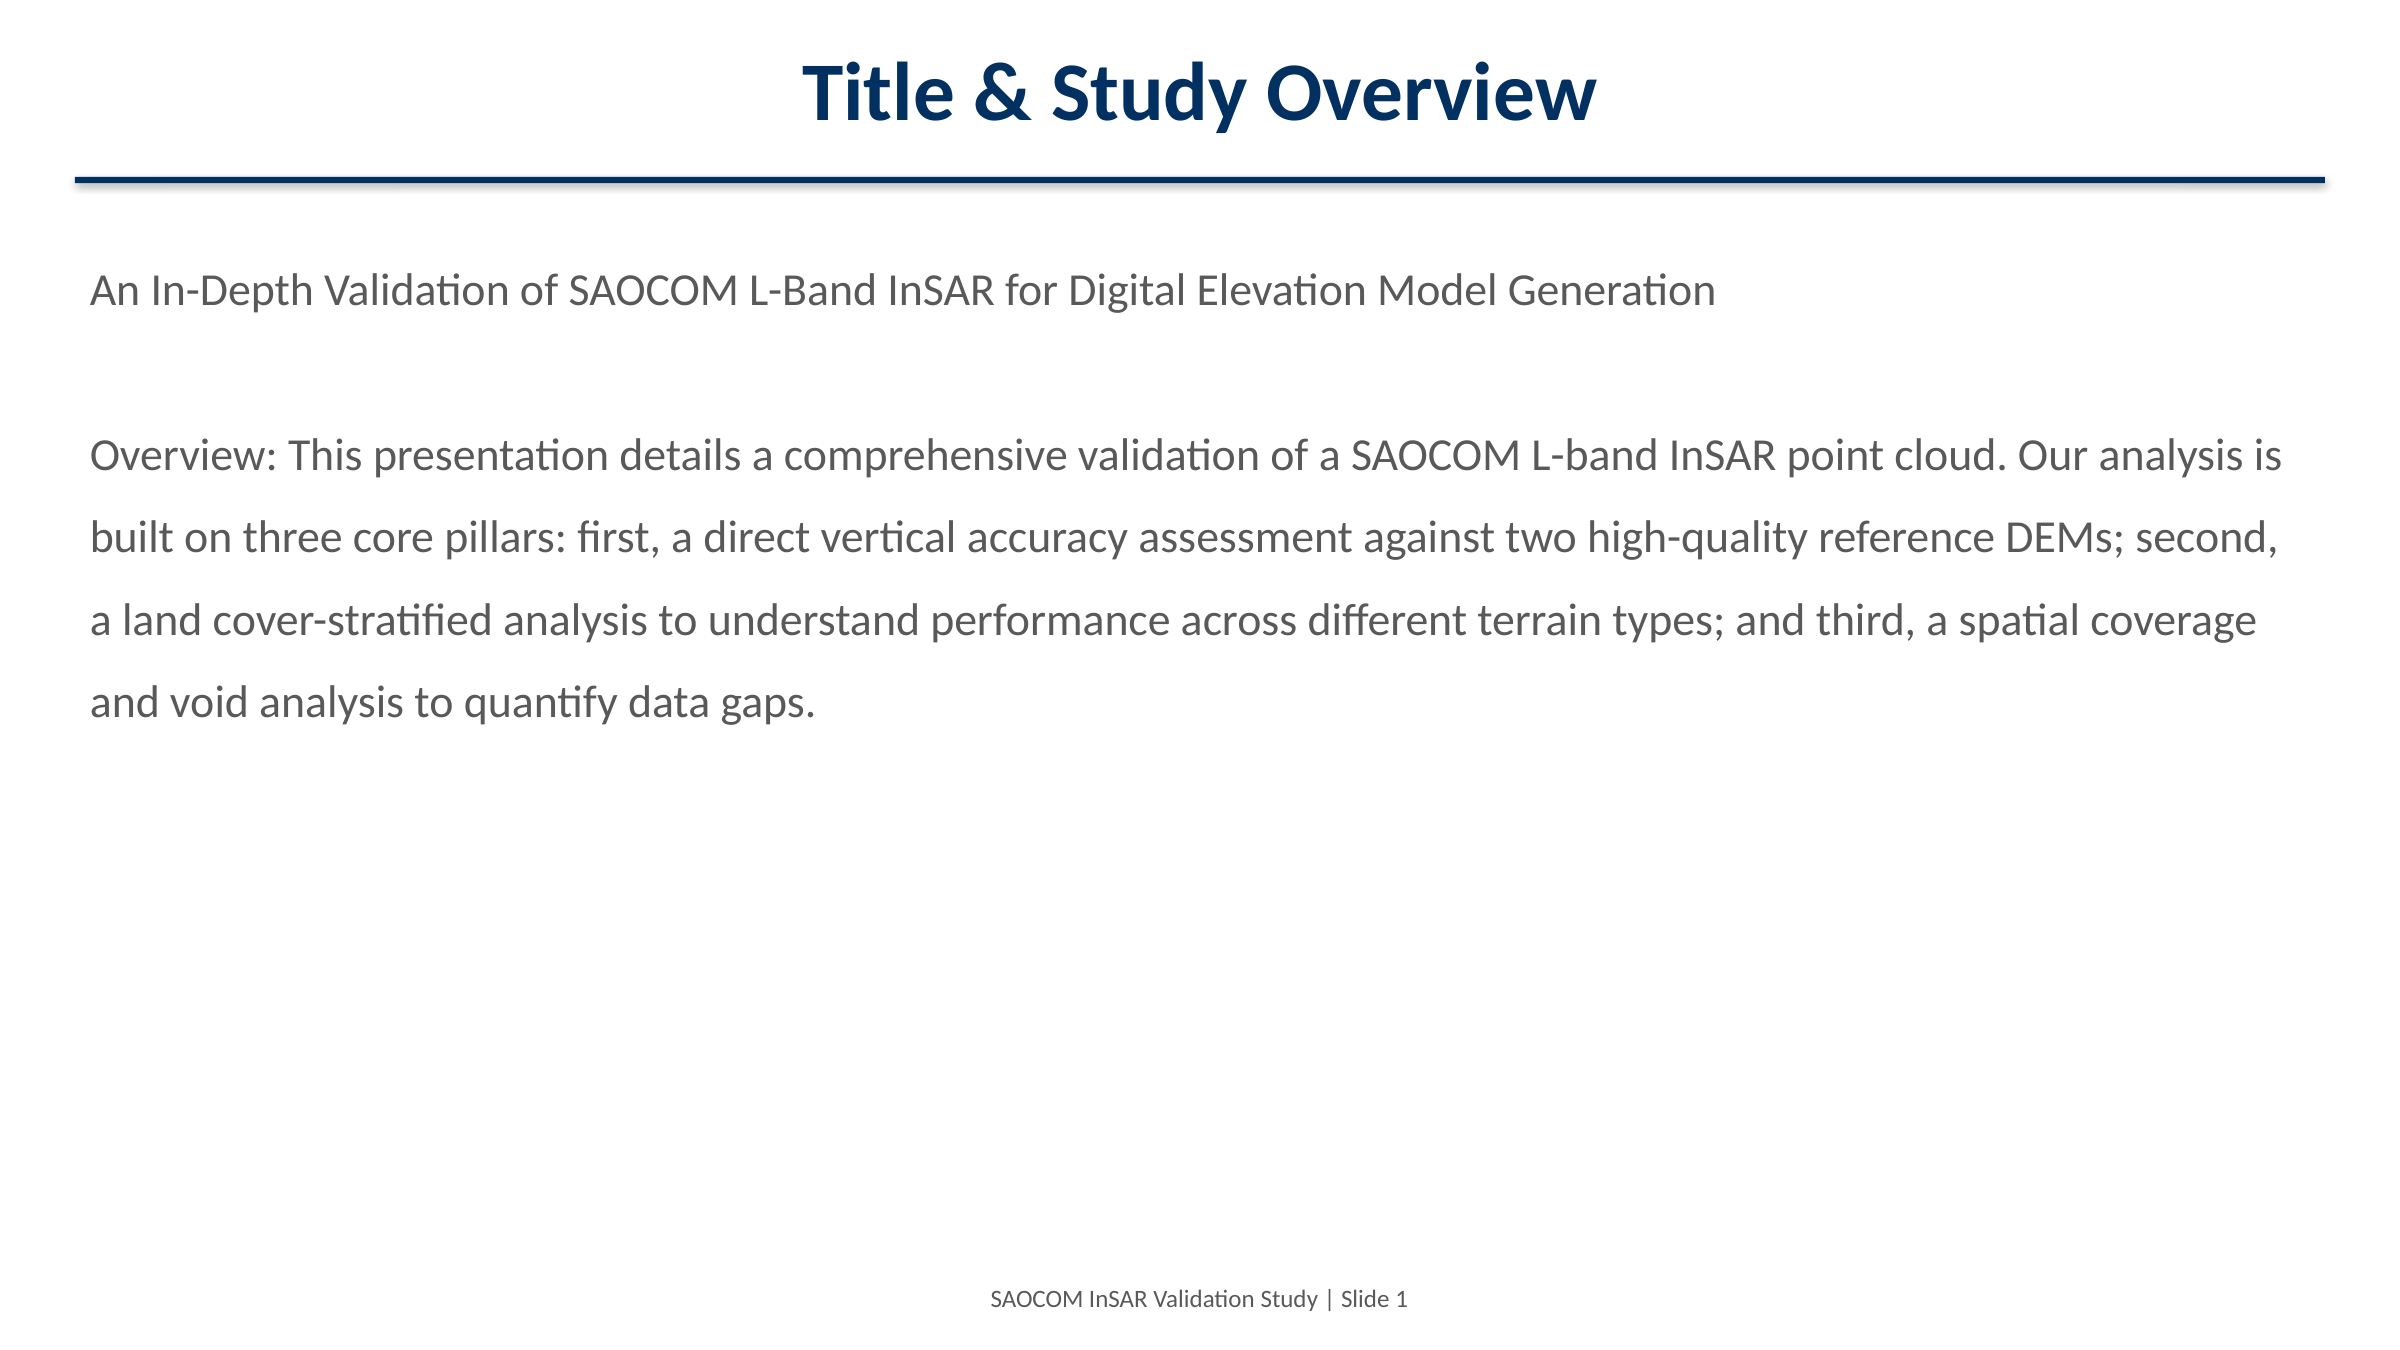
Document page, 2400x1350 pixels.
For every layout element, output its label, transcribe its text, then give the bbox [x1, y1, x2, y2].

text_box An In-Depth Validation of SAOCOM L-Band InSAR for Digital Elevation Model Generation Overview: This presentation details a comprehensive validation of a SAOCOM L-band InSAR point cloud. Our analysis is built on three core pillars: first, a direct vertical accuracy assessment against two high-quality reference DEMs; second, a land cover-stratified analysis to understand performance across different terrain types; and third, a spatial coverage and void analysis to quantify data gaps. [74, 224, 2325, 735]
text_box SAOCOM InSAR Validation Study | Slide 1 [975, 1275, 1424, 1320]
text_box Title & Study Overview [787, 29, 1613, 145]
